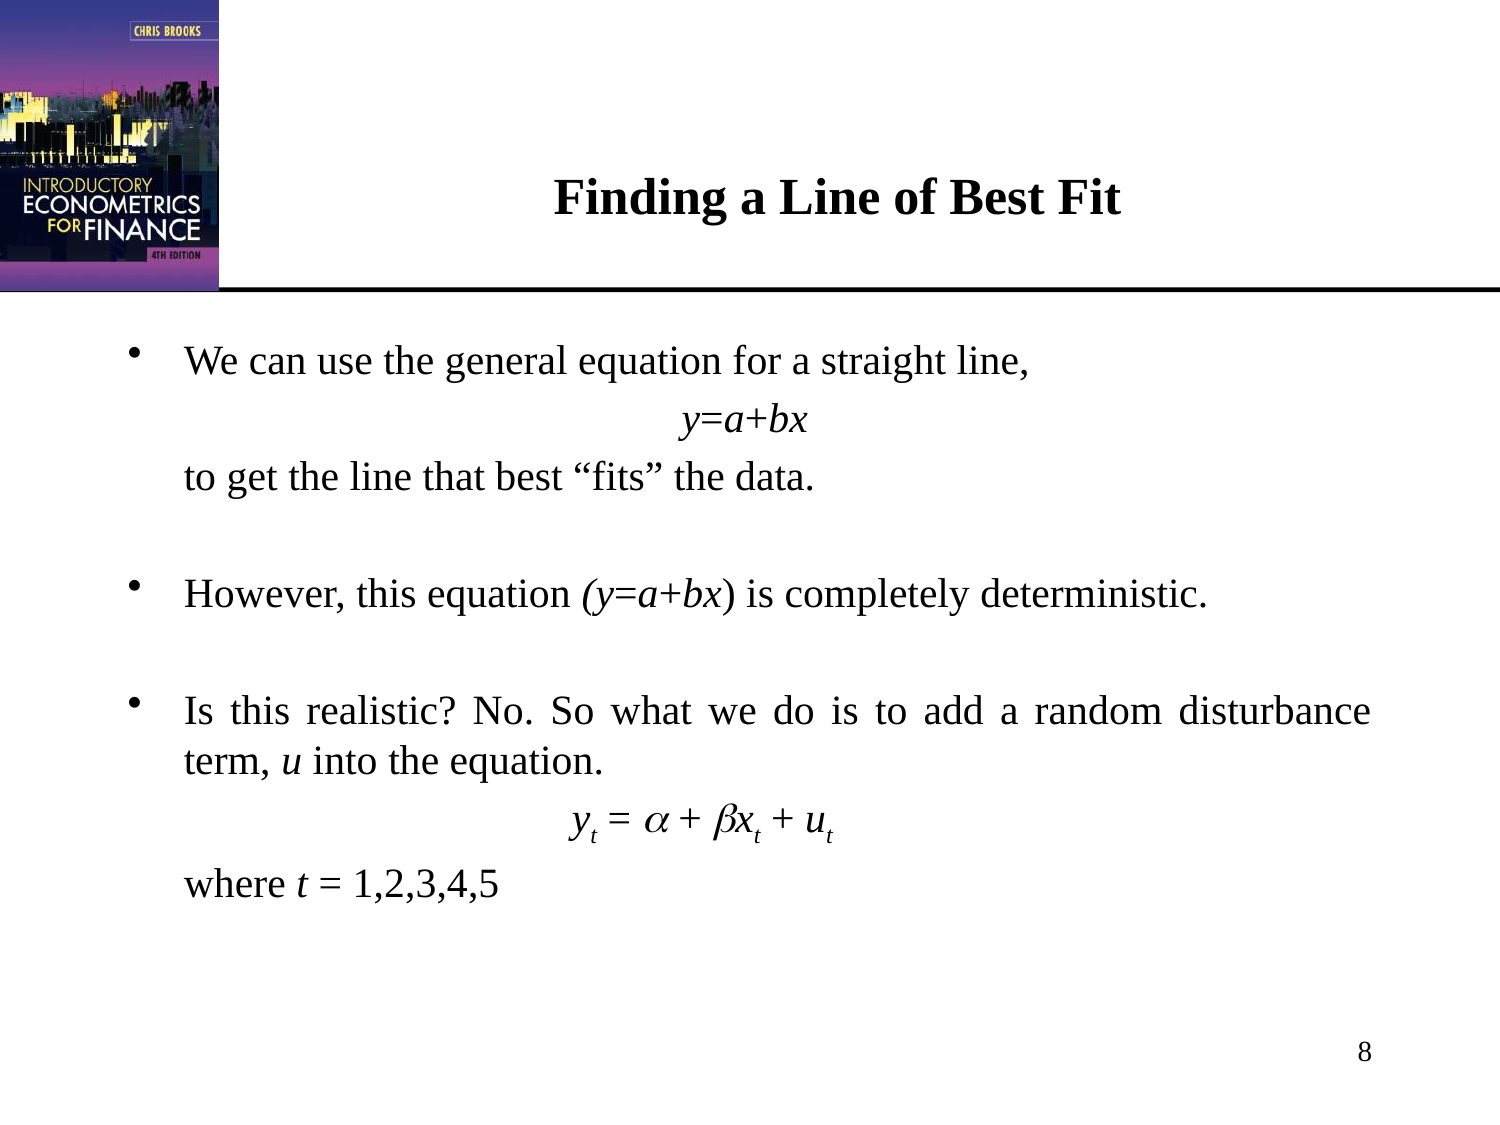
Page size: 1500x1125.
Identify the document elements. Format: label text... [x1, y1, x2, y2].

title Finding a Line of Best Fit [200, 112, 1475, 275]
picture [0, 0, 219, 291]
list We can use the general equation for a straight line, y=a+bx to get the line that best “fits” the data. However, this equation (y=a+bx) is completely deterministic. Is this realistic? No. So what we do is to add a random disturbance term, u into the equation. yt =  + xt + ut where t = 1,2,3,4,5 [112, 324, 1388, 1000]
slide_number 8 [1074, 1024, 1388, 1101]
